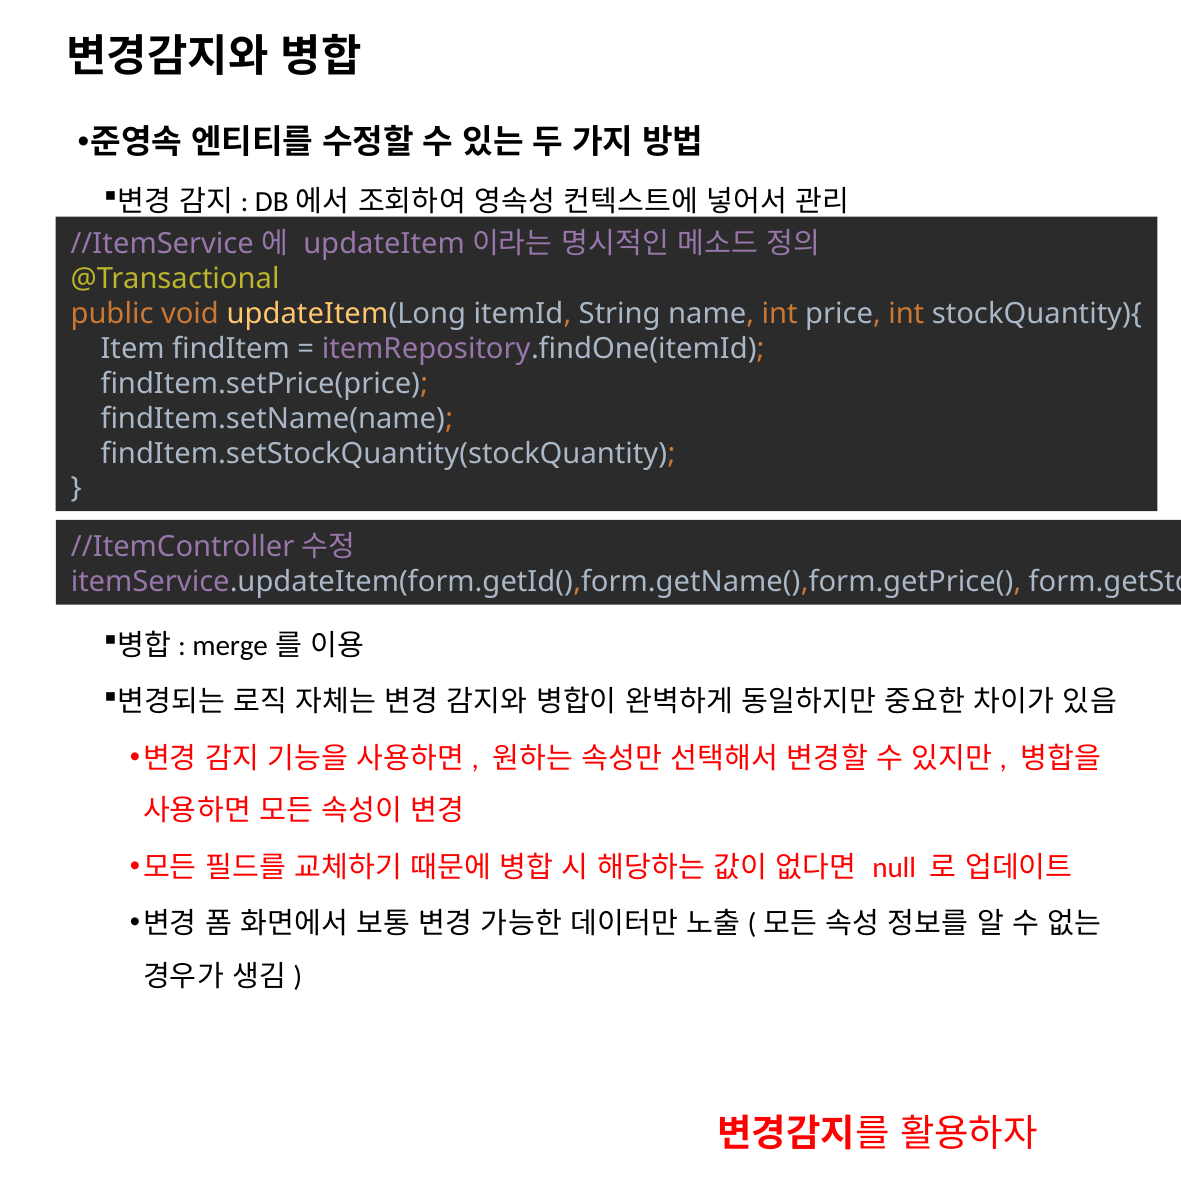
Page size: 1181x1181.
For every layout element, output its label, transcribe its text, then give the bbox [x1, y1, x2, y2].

text_box //ItemService에 updateItem이라는 명시적인 메소드 정의 @Transactional public void updateItem(Long itemId, String name, int price, int stockQuantity){ Item findItem = itemRepository.findOne(itemId); findItem.setPrice(price); findItem.setName(name); findItem.setStockQuantity(stockQuantity); } [55, 216, 1158, 512]
text_box 변경감지를 활용하자 [702, 1101, 1053, 1162]
list 준영속 엔티티를 수정할 수 있는 두 가지 방법 변경 감지: DB에서 조회하여 영속성 컨텍스트에 넣어서 관리 병합: merge를 이용 변경되는 로직 자체는 변경 감지와 병합이 완벽하게 동일하지만 중요한 차이가 있음 변경 감지 기능을 사용하면, 원하는 속성만 선택해서 변경할 수 있지만, 병합을 사용하면 모든 속성이 변경 모든 필드를 교체하기 때문에 병합 시 해당하는 값이 없다면 null 로 업데이트 변경 폼 화면에서 보통 변경 가능한 데이터만 노출(모든 속성 정보를 알 수 없는 경우가 생김) [62, 605, 1136, 1181]
text_box //ItemController수정 itemService.updateItem(form.getId(),form.getName(),form.getPrice(), form.getStockQuantity()); [55, 519, 1181, 605]
list 준영속 엔티티를 수정할 수 있는 두 가지 방법 변경 감지: DB에서 조회하여 영속성 컨텍스트에 넣어서 관리 병합: merge를 이용 변경되는 로직 자체는 변경 감지와 병합이 완벽하게 동일하지만 중요한 차이가 있음 변경 감지 기능을 사용하면, 원하는 속성만 선택해서 변경할 수 있지만, 병합을 사용하면 모든 속성이 변경 모든 필드를 교체하기 때문에 병합 시 해당하는 값이 없다면 null 로 업데이트 변경 폼 화면에서 보통 변경 가능한 데이터만 노출(모든 속성 정보를 알 수 없는 경우가 생김) [62, 512, 1136, 519]
list 준영속 엔티티를 수정할 수 있는 두 가지 방법 변경 감지: DB에서 조회하여 영속성 컨텍스트에 넣어서 관리 병합: merge를 이용 변경되는 로직 자체는 변경 감지와 병합이 완벽하게 동일하지만 중요한 차이가 있음 변경 감지 기능을 사용하면, 원하는 속성만 선택해서 변경할 수 있지만, 병합을 사용하면 모든 속성이 변경 모든 필드를 교체하기 때문에 병합 시 해당하는 값이 없다면 null 로 업데이트 변경 폼 화면에서 보통 변경 가능한 데이터만 노출(모든 속성 정보를 알 수 없는 경우가 생김) [62, 93, 1136, 216]
title 변경감지와 병합 [51, 27, 1070, 87]
